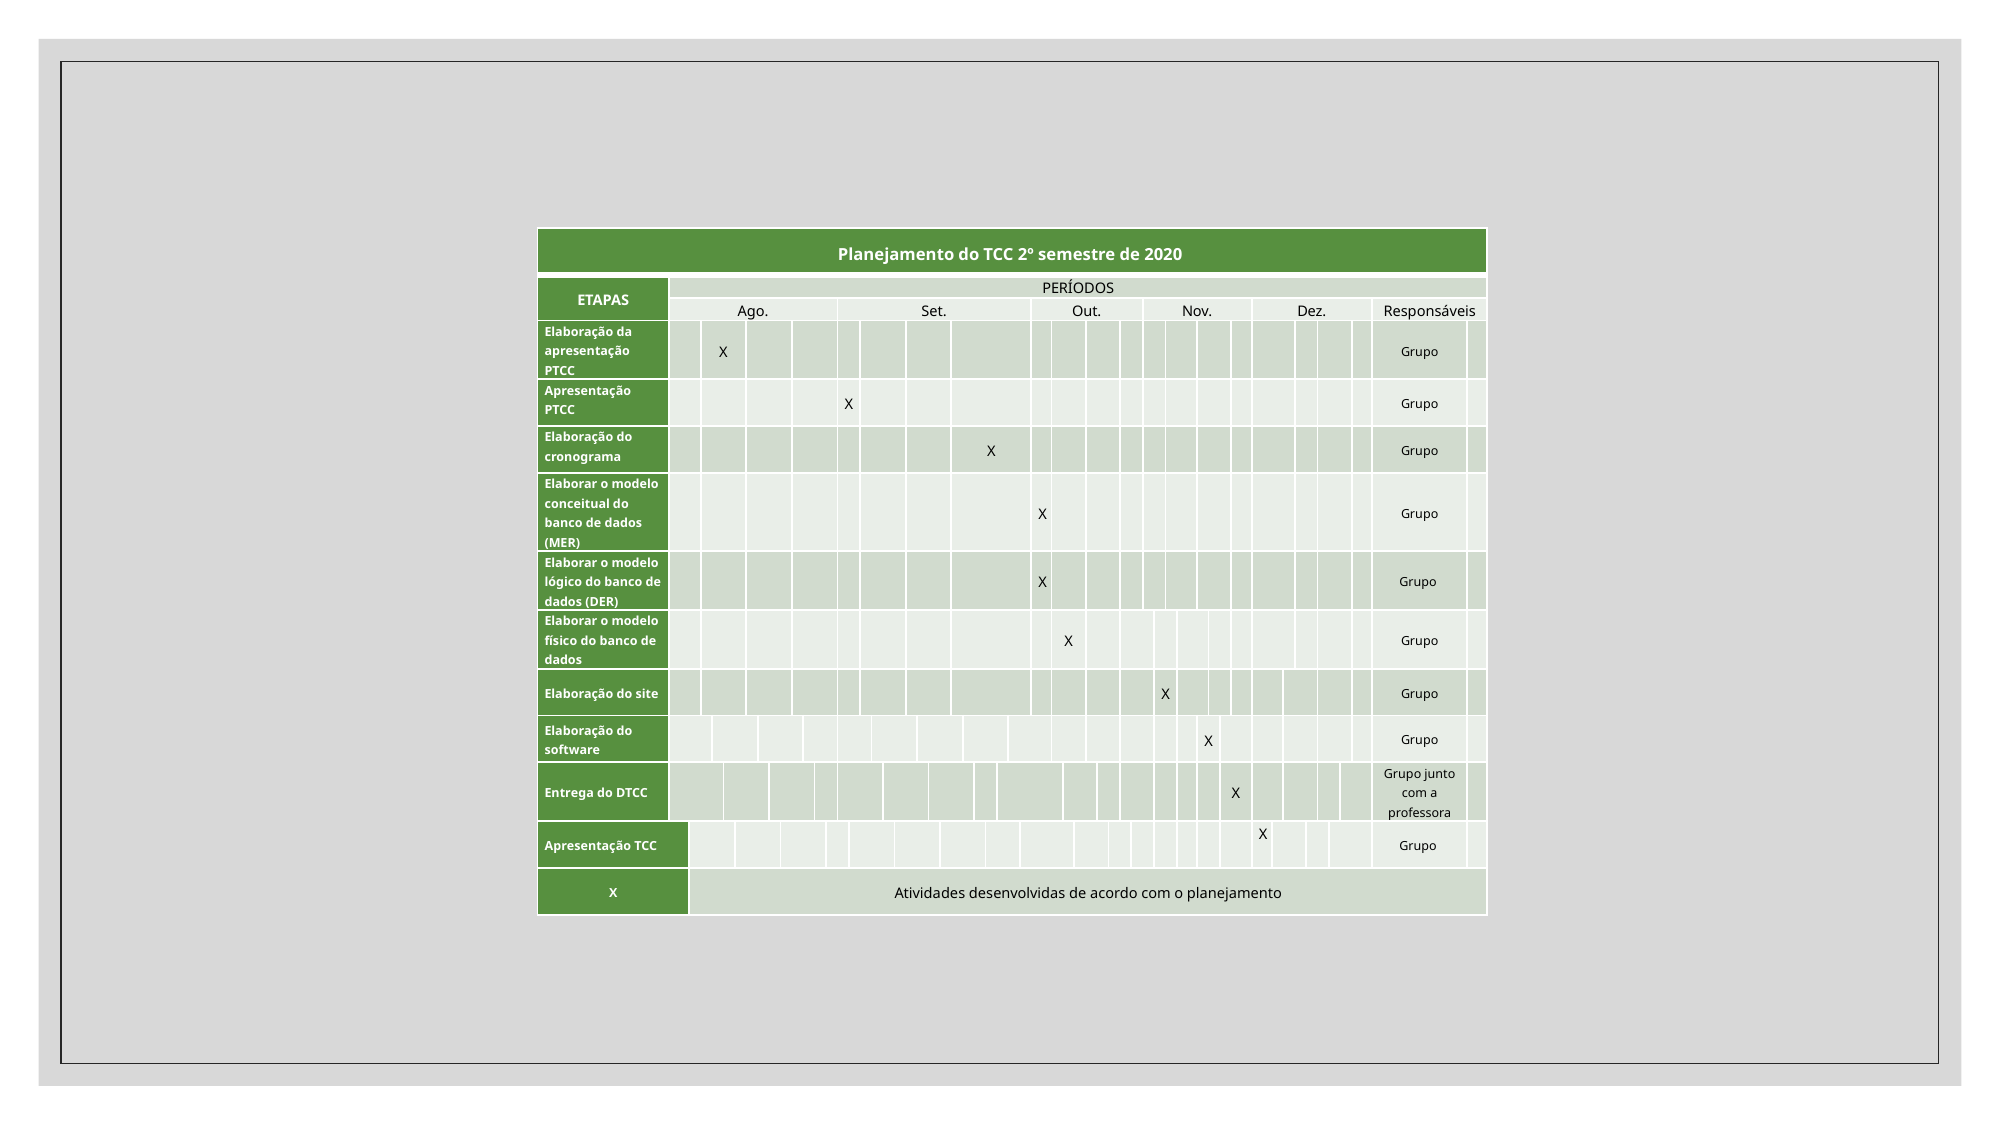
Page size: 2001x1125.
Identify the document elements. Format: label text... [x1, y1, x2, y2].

table_cell [702, 380, 745, 425]
table_cell [1353, 611, 1371, 668]
table_cell [1166, 552, 1196, 609]
table_cell [1253, 763, 1282, 820]
table_cell [907, 670, 950, 715]
table_cell Grupo [1373, 716, 1466, 761]
table_cell Grupo [1373, 822, 1466, 867]
table_cell [952, 474, 1030, 550]
table_cell [1052, 474, 1085, 550]
table_cell X [838, 380, 859, 425]
table_cell [1166, 380, 1196, 425]
table_cell [1121, 380, 1142, 425]
table_cell [827, 822, 848, 867]
table_cell Elaborar o modelo físico do banco de dados [538, 611, 668, 668]
table_cell [1209, 670, 1230, 715]
table_cell [1032, 427, 1051, 472]
table_cell X [702, 321, 745, 378]
table_cell Elaborar o modelo conceitual do banco de dados (MER) [538, 474, 668, 550]
table_cell [1198, 380, 1230, 425]
table_cell [781, 822, 825, 867]
table_cell [1052, 380, 1085, 425]
table_cell [1353, 552, 1371, 609]
table_cell [670, 474, 700, 550]
table_cell [670, 552, 700, 609]
table_cell [1468, 321, 1486, 378]
table_cell [872, 716, 916, 761]
table_cell Elaboração do cronograma [538, 427, 668, 472]
table_cell [793, 427, 837, 472]
table_cell [1468, 552, 1486, 609]
table_cell Grupo [1373, 611, 1466, 668]
table_cell Apresentação PTCC [538, 380, 668, 425]
table_cell [747, 380, 791, 425]
table_cell [736, 822, 780, 867]
table_cell [747, 670, 791, 715]
table_cell [850, 822, 894, 867]
table_cell Set. [838, 299, 1030, 320]
table_cell [838, 763, 882, 820]
table_cell [1144, 552, 1165, 609]
table_cell [1318, 716, 1351, 761]
table_cell [793, 321, 837, 378]
table_cell [1155, 716, 1176, 761]
table_cell [1121, 763, 1153, 820]
table_cell [793, 670, 837, 715]
table_cell [861, 380, 905, 425]
table_cell X [538, 869, 688, 914]
table_cell [952, 611, 1030, 668]
table_cell [1209, 611, 1230, 668]
table_cell [1318, 427, 1351, 472]
table_cell [702, 670, 745, 715]
table_cell [1232, 380, 1251, 425]
table_cell [1121, 716, 1153, 761]
table_cell [670, 321, 700, 378]
table_cell [1144, 474, 1165, 550]
table_cell [1032, 321, 1051, 378]
table_cell [1307, 822, 1328, 867]
table_cell [907, 474, 950, 550]
table_cell [1468, 822, 1486, 867]
table_cell [670, 716, 711, 761]
table_cell [1052, 321, 1085, 378]
table_cell [861, 321, 905, 378]
table_cell [1087, 380, 1119, 425]
table_cell [998, 763, 1062, 820]
table_cell [907, 321, 950, 378]
table_cell [1032, 611, 1051, 668]
table_cell [1232, 611, 1251, 668]
table_cell [1144, 321, 1165, 378]
table_cell [952, 552, 1030, 609]
table_cell [1009, 716, 1051, 761]
table_cell [793, 611, 837, 668]
table_cell [770, 763, 814, 820]
table_cell [895, 822, 939, 867]
table_cell [1178, 822, 1196, 867]
table_cell X [1052, 611, 1085, 668]
table_header Planejamento do TCC 2º semestre de 2020 [538, 229, 1486, 272]
table_cell [1296, 321, 1317, 378]
table_cell [907, 611, 950, 668]
table_cell [1052, 670, 1085, 715]
table_cell [941, 822, 985, 867]
table_cell [759, 716, 802, 761]
table_cell Nov. [1144, 299, 1251, 320]
table_cell [1087, 611, 1119, 668]
table_cell [1087, 427, 1119, 472]
table_cell [702, 552, 745, 609]
table_cell [1109, 822, 1130, 867]
table_cell [1296, 552, 1317, 609]
table_cell [1032, 670, 1051, 715]
table_cell [1253, 716, 1282, 761]
table_cell [1198, 552, 1230, 609]
table_cell Ago. [670, 299, 837, 320]
table_cell [1098, 763, 1119, 820]
table_cell [1330, 822, 1371, 867]
table_cell [670, 763, 723, 820]
table_cell [1353, 321, 1371, 378]
table_cell [1468, 611, 1486, 668]
table_cell [861, 611, 905, 668]
table_cell [702, 611, 745, 668]
table_cell [952, 321, 1030, 378]
table_cell Grupo [1373, 474, 1466, 550]
table_cell [1284, 670, 1317, 715]
table_cell [1198, 321, 1230, 378]
table_cell Grupo [1373, 427, 1466, 472]
table_cell Elaboração do site [538, 670, 668, 715]
table_cell Out. [1032, 299, 1142, 320]
table_cell [1232, 552, 1251, 609]
table_cell [1064, 763, 1096, 820]
table_cell [793, 474, 837, 550]
table_cell Grupo [1373, 552, 1466, 609]
table_cell [804, 716, 837, 761]
table_cell [747, 427, 791, 472]
table_cell [1318, 321, 1351, 378]
table_cell [861, 552, 905, 609]
table_cell [838, 670, 859, 715]
table_cell [1121, 611, 1153, 668]
table_cell X [1198, 716, 1219, 761]
table_cell [1052, 552, 1085, 609]
table_cell [1087, 321, 1119, 378]
table_cell Elaboração da apresentação PTCC [538, 321, 668, 378]
table_cell [1318, 763, 1339, 820]
table_cell [861, 670, 905, 715]
table_cell X [1032, 552, 1051, 609]
table_cell [838, 474, 859, 550]
table_cell [838, 716, 871, 761]
table_cell [1021, 822, 1073, 867]
table_cell [1221, 822, 1251, 867]
table_cell [1087, 474, 1119, 550]
table_cell [1284, 763, 1317, 820]
table_cell [1253, 474, 1294, 550]
table_cell [907, 427, 950, 472]
table_cell [1284, 716, 1317, 761]
table_cell [1468, 380, 1486, 425]
table_cell [1198, 474, 1230, 550]
table_cell [986, 822, 1019, 867]
table_cell [702, 427, 745, 472]
table_cell [884, 763, 928, 820]
table_cell Entrega do DTCC [538, 763, 668, 820]
table_cell [1052, 716, 1085, 761]
table_cell [1166, 474, 1196, 550]
table_cell Responsáveis [1373, 299, 1486, 320]
table_cell [1353, 474, 1371, 550]
table_cell [702, 474, 745, 550]
table_cell [670, 670, 700, 715]
table_cell [1121, 670, 1153, 715]
table_cell [964, 716, 1007, 761]
table_cell [907, 552, 950, 609]
table_cell Grupo [1373, 380, 1466, 425]
table_cell [793, 380, 837, 425]
table_cell [1468, 716, 1486, 761]
table_cell [1353, 427, 1371, 472]
table_cell [670, 427, 700, 472]
table_cell [1353, 380, 1371, 425]
table_cell [1232, 474, 1251, 550]
table_cell X [1155, 670, 1176, 715]
table_cell [1221, 716, 1251, 761]
table_cell [1032, 380, 1051, 425]
table_cell [690, 822, 734, 867]
table_cell [1318, 552, 1351, 609]
table_cell [1087, 670, 1119, 715]
table_cell [1296, 611, 1317, 668]
table_cell Atividades desenvolvidas de acordo com o planejamento [690, 869, 1486, 914]
table_cell [929, 763, 973, 820]
table_cell [1121, 321, 1142, 378]
table_cell [1075, 822, 1108, 867]
table_cell [1232, 670, 1251, 715]
table_cell [1132, 822, 1153, 867]
table_cell X [952, 427, 1030, 472]
table_cell [1468, 763, 1486, 820]
table_cell [1253, 380, 1294, 425]
table_cell [1353, 716, 1371, 761]
table_cell [861, 427, 905, 472]
table_cell [1121, 427, 1142, 472]
table_cell [1052, 427, 1085, 472]
table_cell [975, 763, 996, 820]
table_cell [1296, 380, 1317, 425]
table_cell [724, 763, 768, 820]
table_cell [1296, 427, 1317, 472]
table_cell [713, 716, 757, 761]
table_cell [1273, 822, 1305, 867]
table_cell Dez. [1253, 299, 1371, 320]
table_cell X [1253, 822, 1271, 867]
table_cell [1178, 670, 1208, 715]
table_cell [1232, 321, 1251, 378]
table_cell [1253, 321, 1294, 378]
table_cell [1341, 763, 1371, 820]
table_cell Grupo junto com a professora [1373, 763, 1466, 820]
table_cell Grupo [1373, 670, 1466, 715]
table_cell [861, 474, 905, 550]
table_cell [1178, 716, 1196, 761]
table_cell [952, 670, 1030, 715]
table_cell [747, 552, 791, 609]
table_cell [1121, 552, 1142, 609]
table_cell [815, 763, 837, 820]
table_cell [1232, 427, 1251, 472]
table_cell [1253, 611, 1294, 668]
table_cell ETAPAS [538, 278, 668, 320]
table_cell [1318, 380, 1351, 425]
table_cell [907, 380, 950, 425]
table_cell Elaborar o modelo lógico do banco de dados (DER) [538, 552, 668, 609]
table_cell [1198, 822, 1219, 867]
table_cell [1198, 763, 1219, 820]
table_cell [1155, 611, 1176, 668]
table_cell Apresentação TCC [538, 822, 688, 867]
table_cell [670, 380, 700, 425]
table_cell [1144, 380, 1165, 425]
table_cell [1468, 474, 1486, 550]
table_cell [1318, 670, 1351, 715]
table_cell [838, 427, 859, 472]
table_cell [1296, 474, 1317, 550]
table_cell [747, 611, 791, 668]
table_cell X [1032, 474, 1051, 550]
table_cell [1253, 670, 1282, 715]
table_cell [1166, 321, 1196, 378]
table_cell Elaboração do software [538, 716, 668, 761]
table_cell [1198, 427, 1230, 472]
table_cell [1144, 427, 1165, 472]
table_cell [918, 716, 962, 761]
table_cell [1155, 763, 1176, 820]
table_cell [952, 380, 1030, 425]
table_cell X [1221, 763, 1251, 820]
table_cell [1166, 427, 1196, 472]
table_cell [1253, 552, 1294, 609]
table_cell [1353, 670, 1371, 715]
table_cell [747, 474, 791, 550]
table_cell [1468, 670, 1486, 715]
table_cell [1178, 611, 1208, 668]
table_cell Grupo [1373, 321, 1466, 378]
table_cell [1468, 427, 1486, 472]
table_cell [1318, 611, 1351, 668]
table_cell [1155, 822, 1176, 867]
table_cell [838, 321, 859, 378]
table_cell [1178, 763, 1196, 820]
table_cell [1318, 474, 1351, 550]
table_cell [747, 321, 791, 378]
table_cell PERÍODOS [670, 278, 1486, 297]
table_cell [670, 611, 700, 668]
table_cell [1087, 716, 1119, 761]
table_cell [838, 552, 859, 609]
table_cell [793, 552, 837, 609]
table_cell [1253, 427, 1294, 472]
table_cell [1121, 474, 1142, 550]
table_cell [1087, 552, 1119, 609]
table_cell [838, 611, 859, 668]
